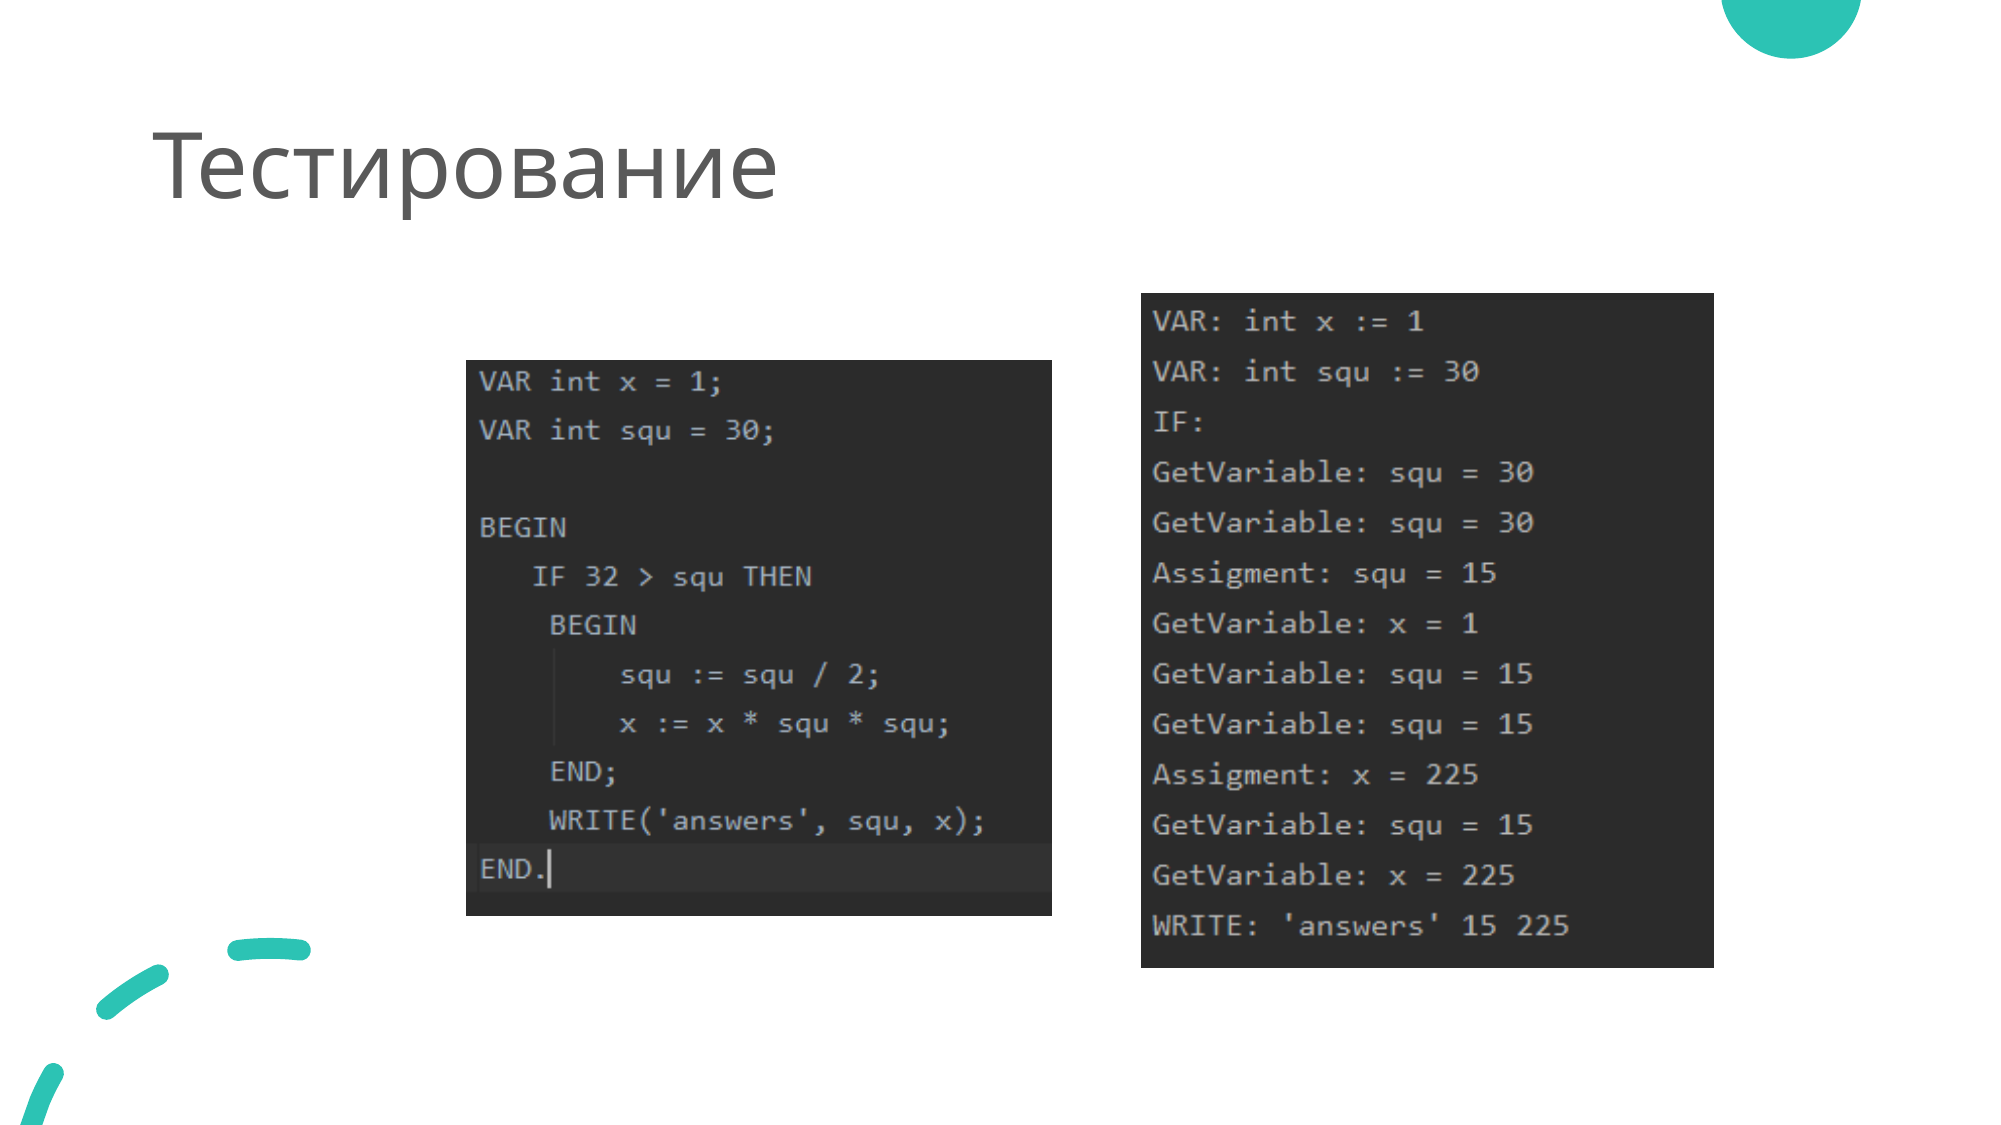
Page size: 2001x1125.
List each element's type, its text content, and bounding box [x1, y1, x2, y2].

title Тестирование [137, 59, 1863, 278]
picture [1141, 293, 1714, 969]
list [466, 360, 1052, 916]
